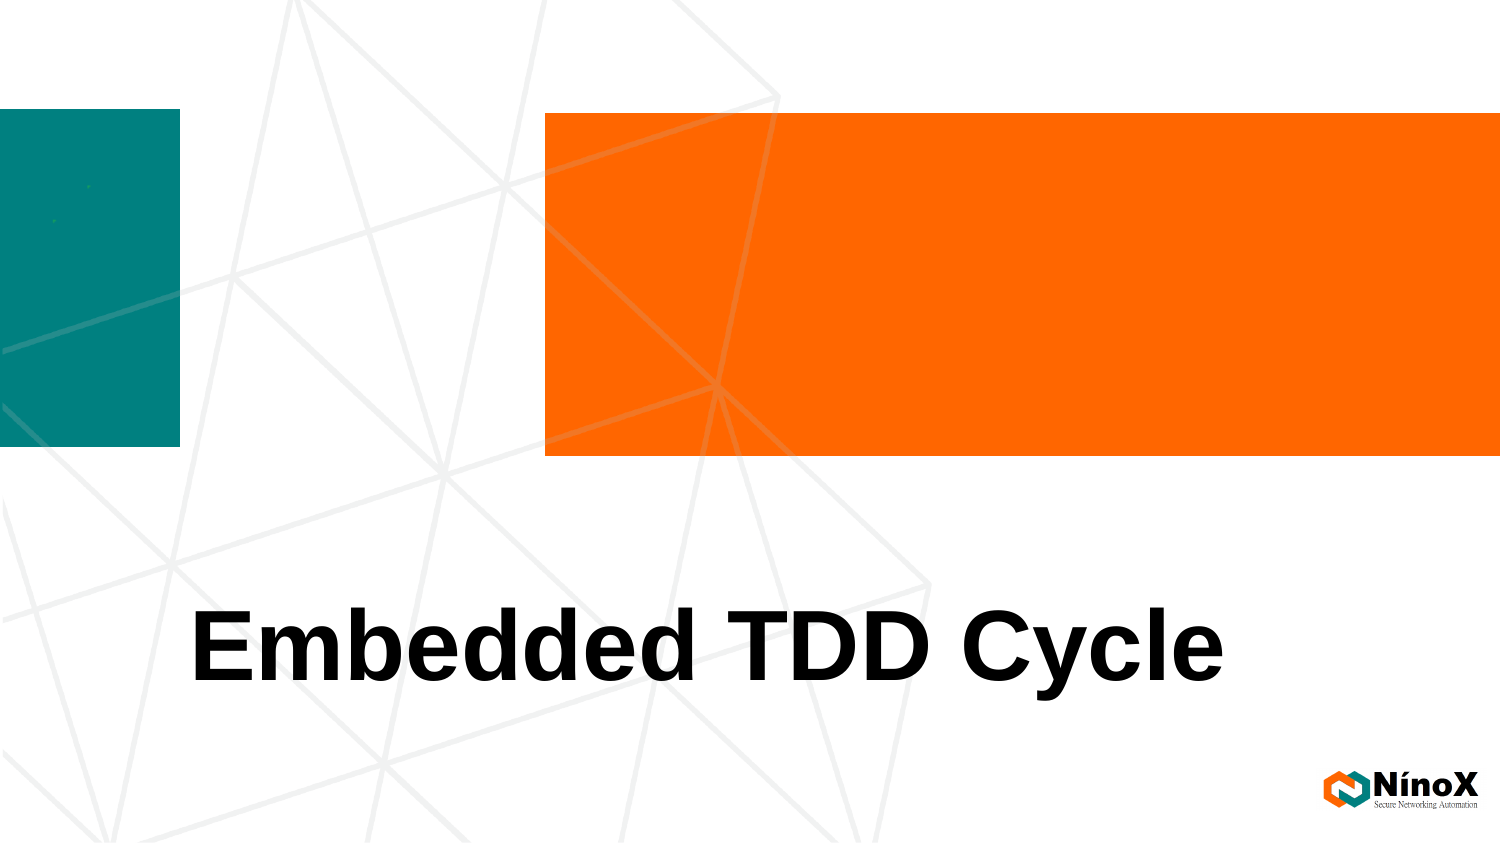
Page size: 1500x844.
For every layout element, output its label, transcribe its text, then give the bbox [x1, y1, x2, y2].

title Embedded TDD Cycle [189, 479, 1465, 700]
picture [0, 0, 1500, 844]
